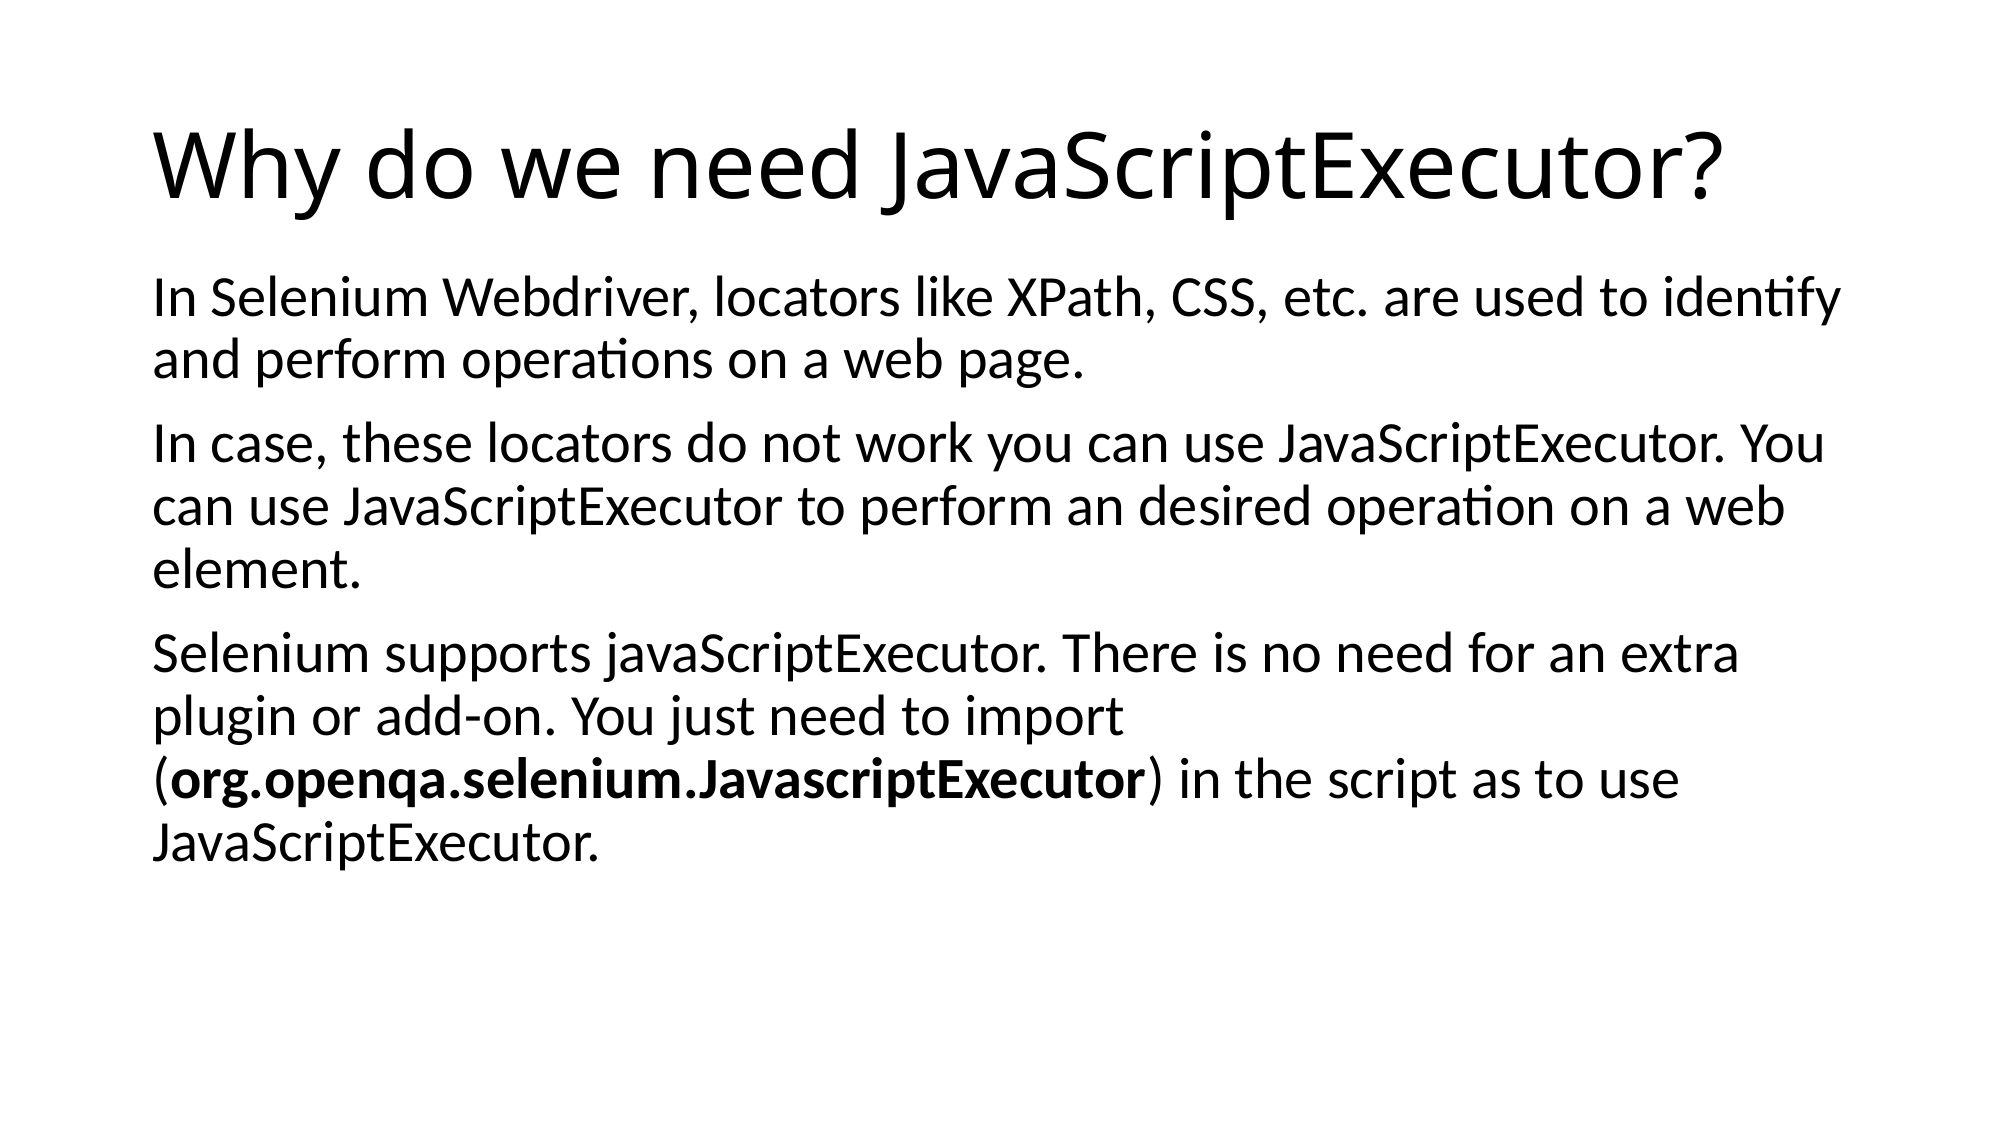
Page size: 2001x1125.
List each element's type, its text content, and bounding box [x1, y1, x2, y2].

title Why do we need JavaScriptExecutor? [137, 59, 1863, 258]
list In Selenium Webdriver, locators like XPath, CSS, etc. are used to identify and perform operations on a web page. In case, these locators do not work you can use JavaScriptExecutor. You can use JavaScriptExecutor to perform an desired operation on a web element. Selenium supports javaScriptExecutor. There is no need for an extra plugin or add-on. You just need to import (org.openqa.selenium.JavascriptExecutor) in the script as to use JavaScriptExecutor. [137, 258, 1863, 1066]
